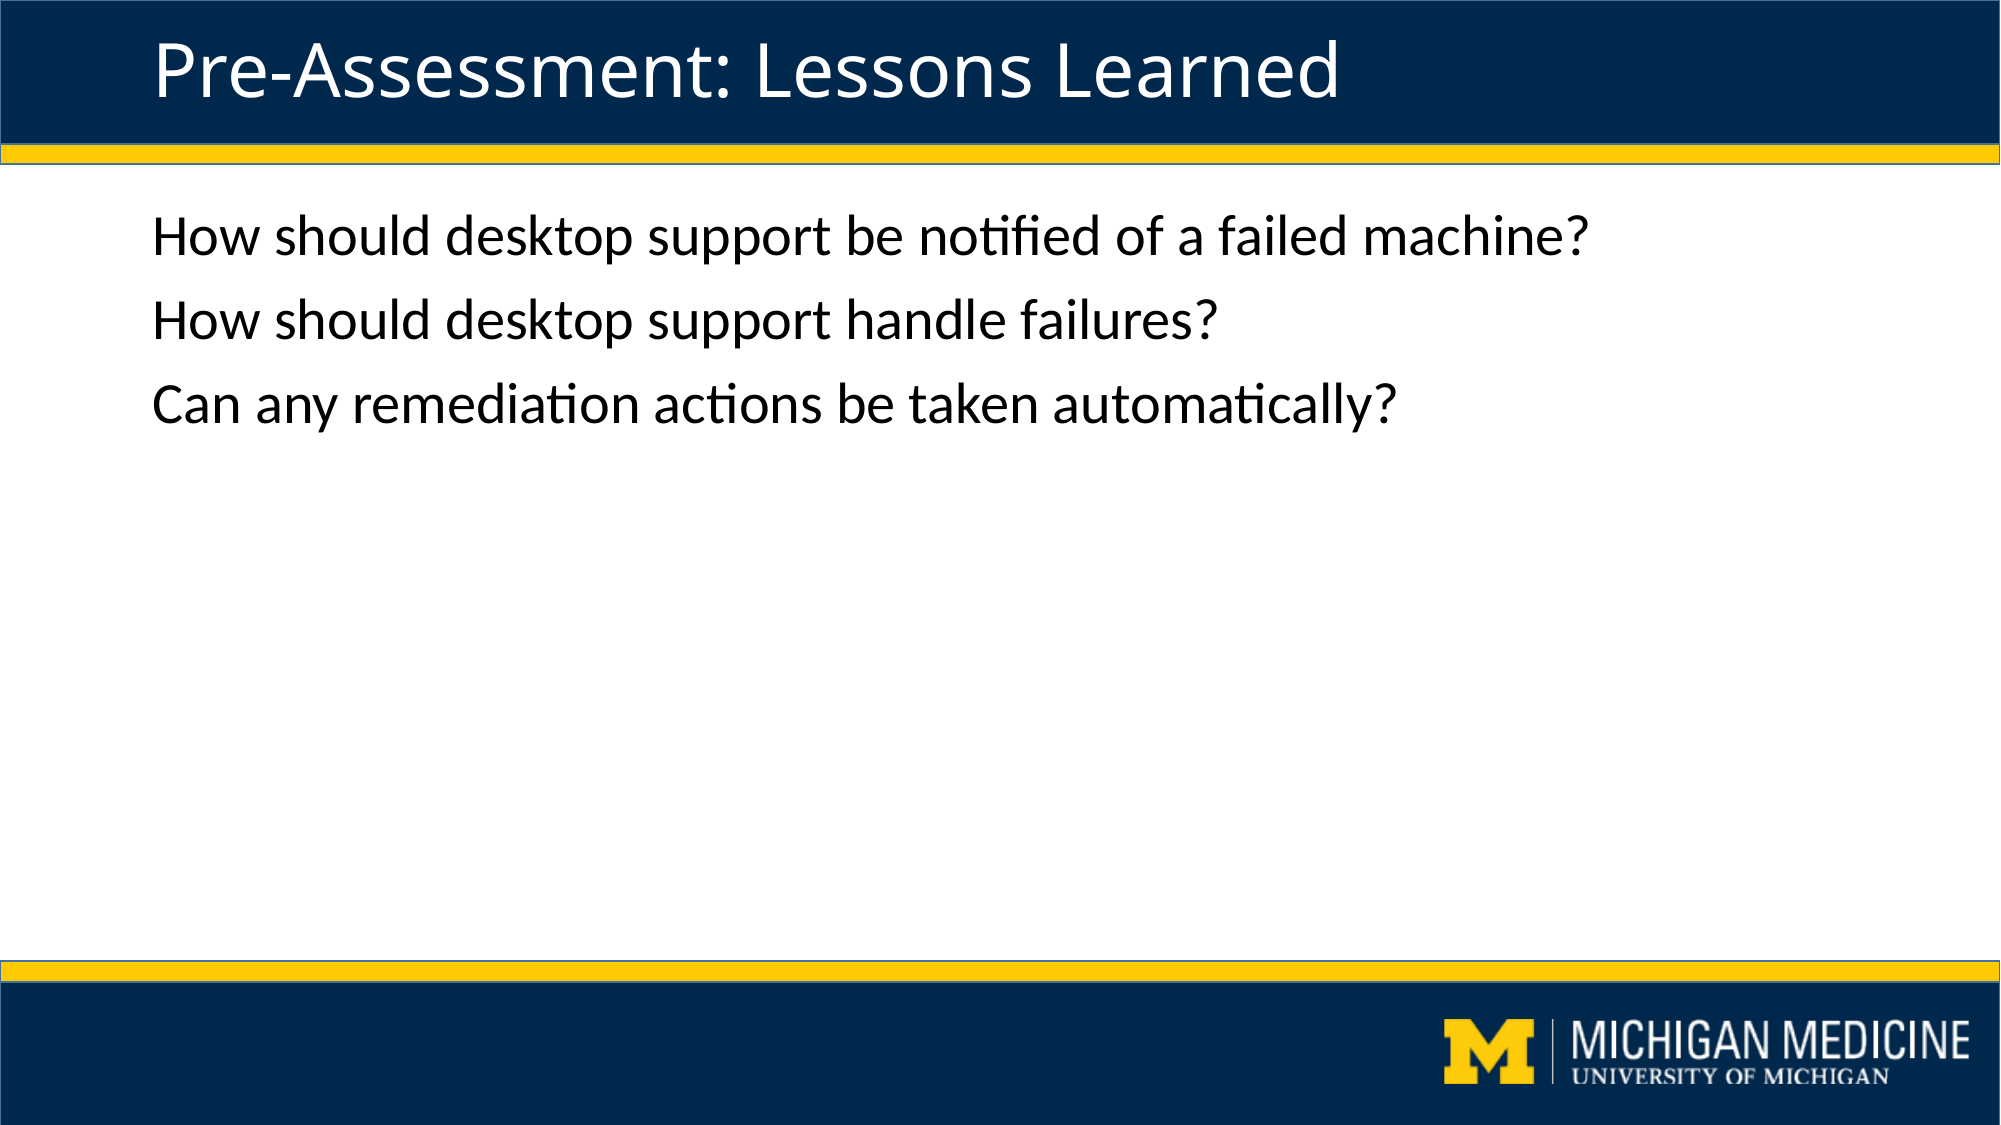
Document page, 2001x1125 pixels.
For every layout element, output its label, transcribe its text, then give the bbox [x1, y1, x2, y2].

text_box [0, 981, 2000, 1125]
list How should desktop support be notified of a failed machine? How should desktop support handle failures? Can any remediation actions be taken automatically? [137, 198, 1863, 912]
text_box [0, 145, 2000, 165]
text_box [0, 960, 2000, 981]
text_box Pre-Assessment: Lessons Learned [137, 15, 1863, 132]
text_box [0, 0, 2000, 145]
picture [1444, 1019, 1969, 1084]
